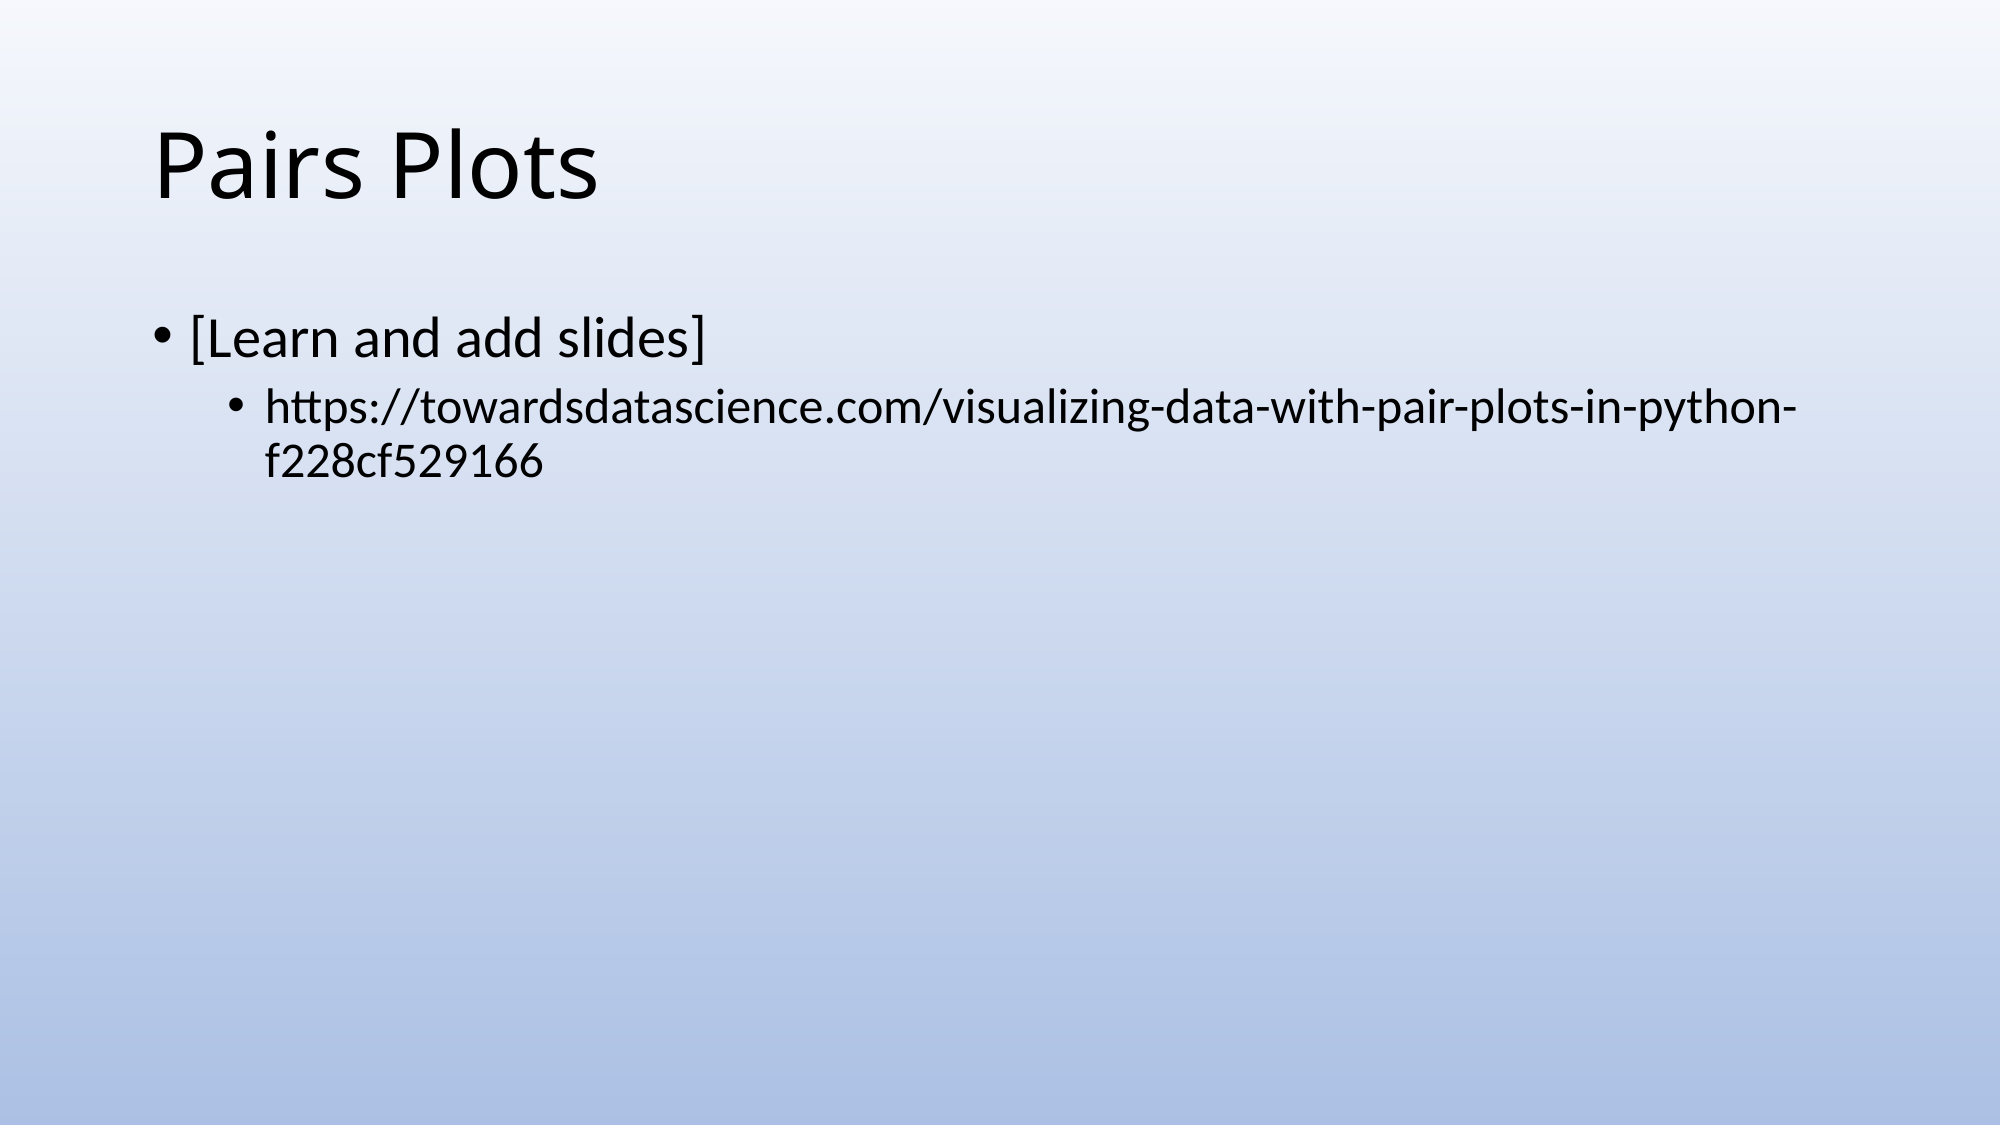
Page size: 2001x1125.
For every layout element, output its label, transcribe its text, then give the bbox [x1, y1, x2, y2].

title Pairs Plots [137, 59, 1863, 278]
list [Learn and add slides] https://towardsdatascience.com/visualizing-data-with-pair-plots-in-python-f228cf529166 [137, 299, 1863, 1014]
